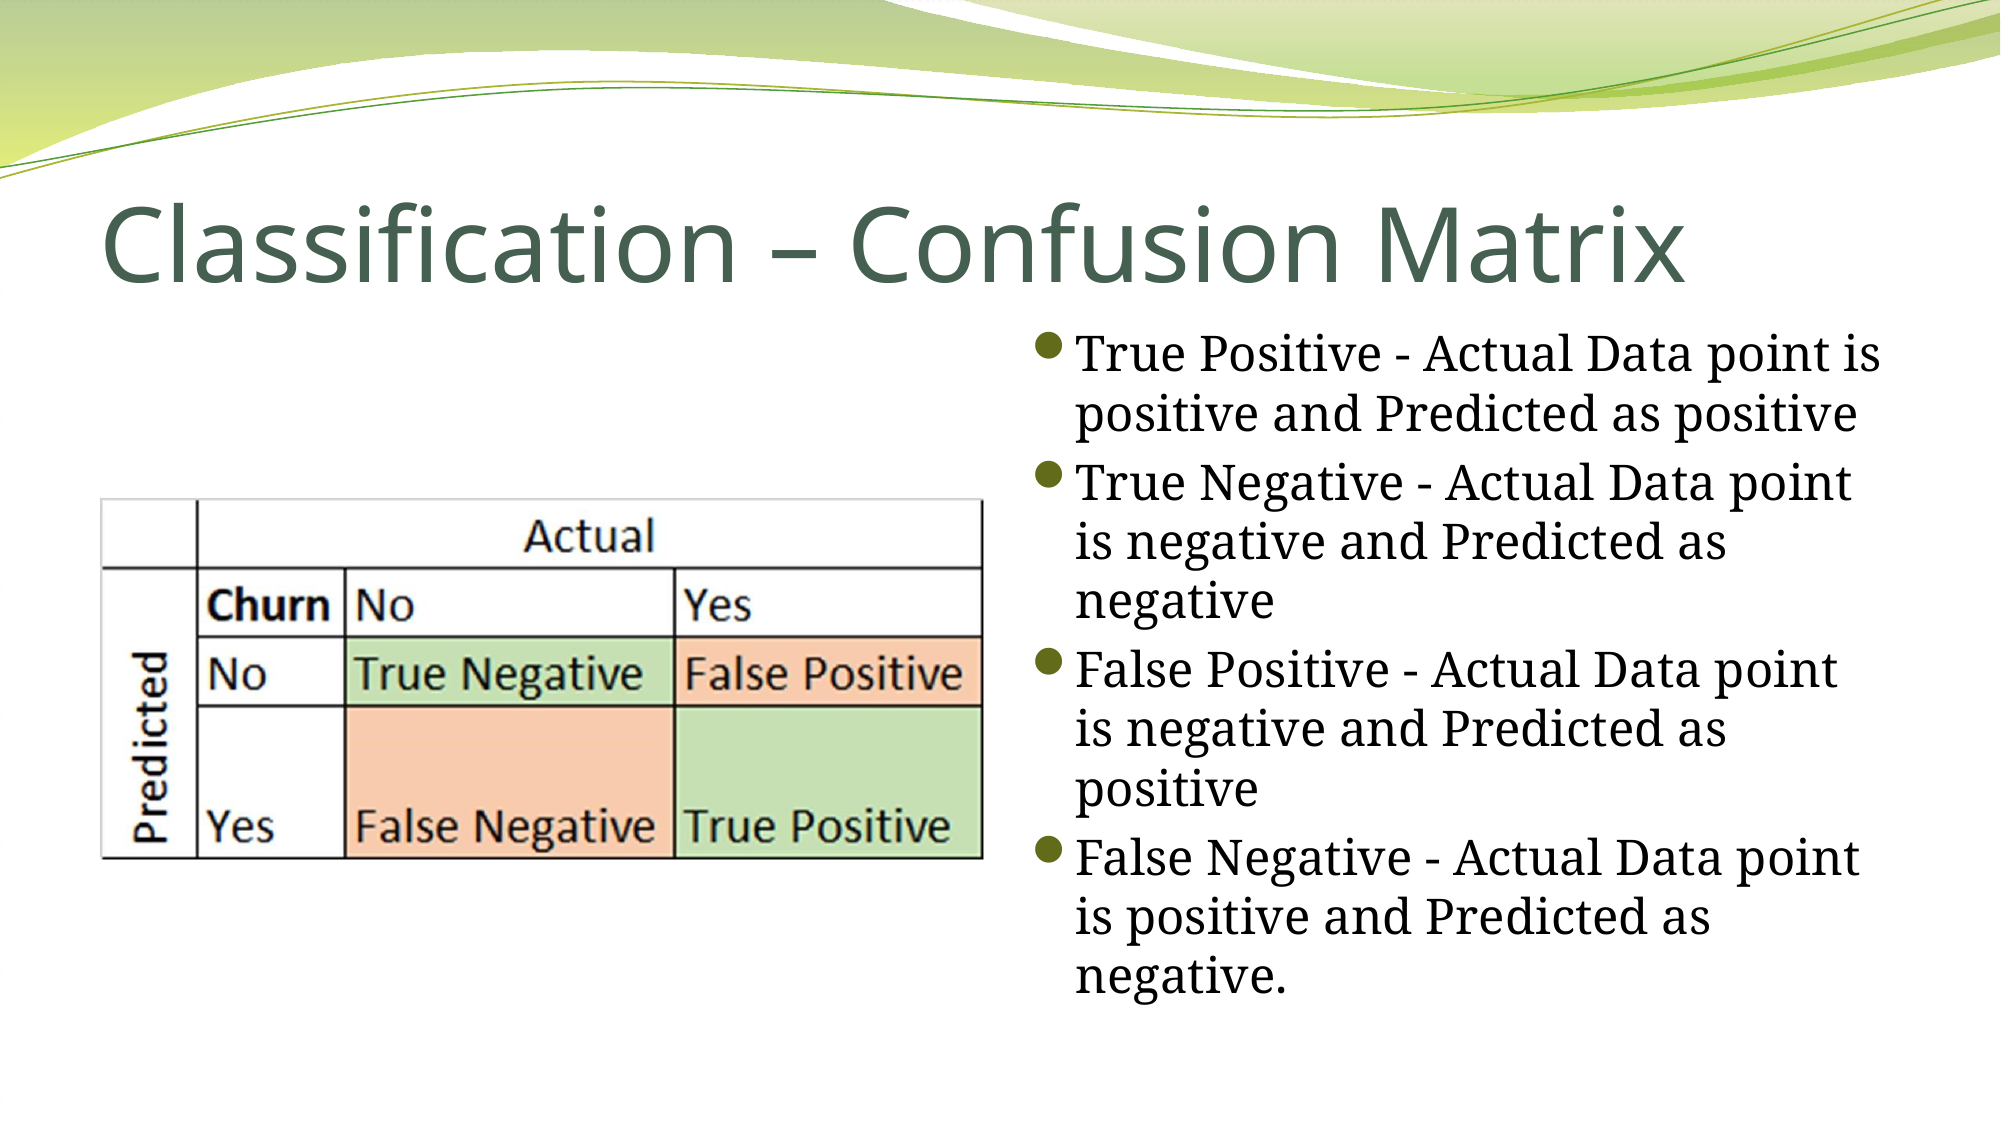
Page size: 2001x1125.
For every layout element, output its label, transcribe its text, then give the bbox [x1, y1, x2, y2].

list True Positive - Actual Data point is positive and Predicted as positive True Negative - Actual Data point is negative and Predicted as negative False Positive - Actual Data point is negative and Predicted as positive False Negative - Actual Data point is positive and Predicted as negative. [1016, 314, 1900, 1043]
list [99, 497, 984, 860]
title Classification – Confusion Matrix [99, 115, 1900, 303]
